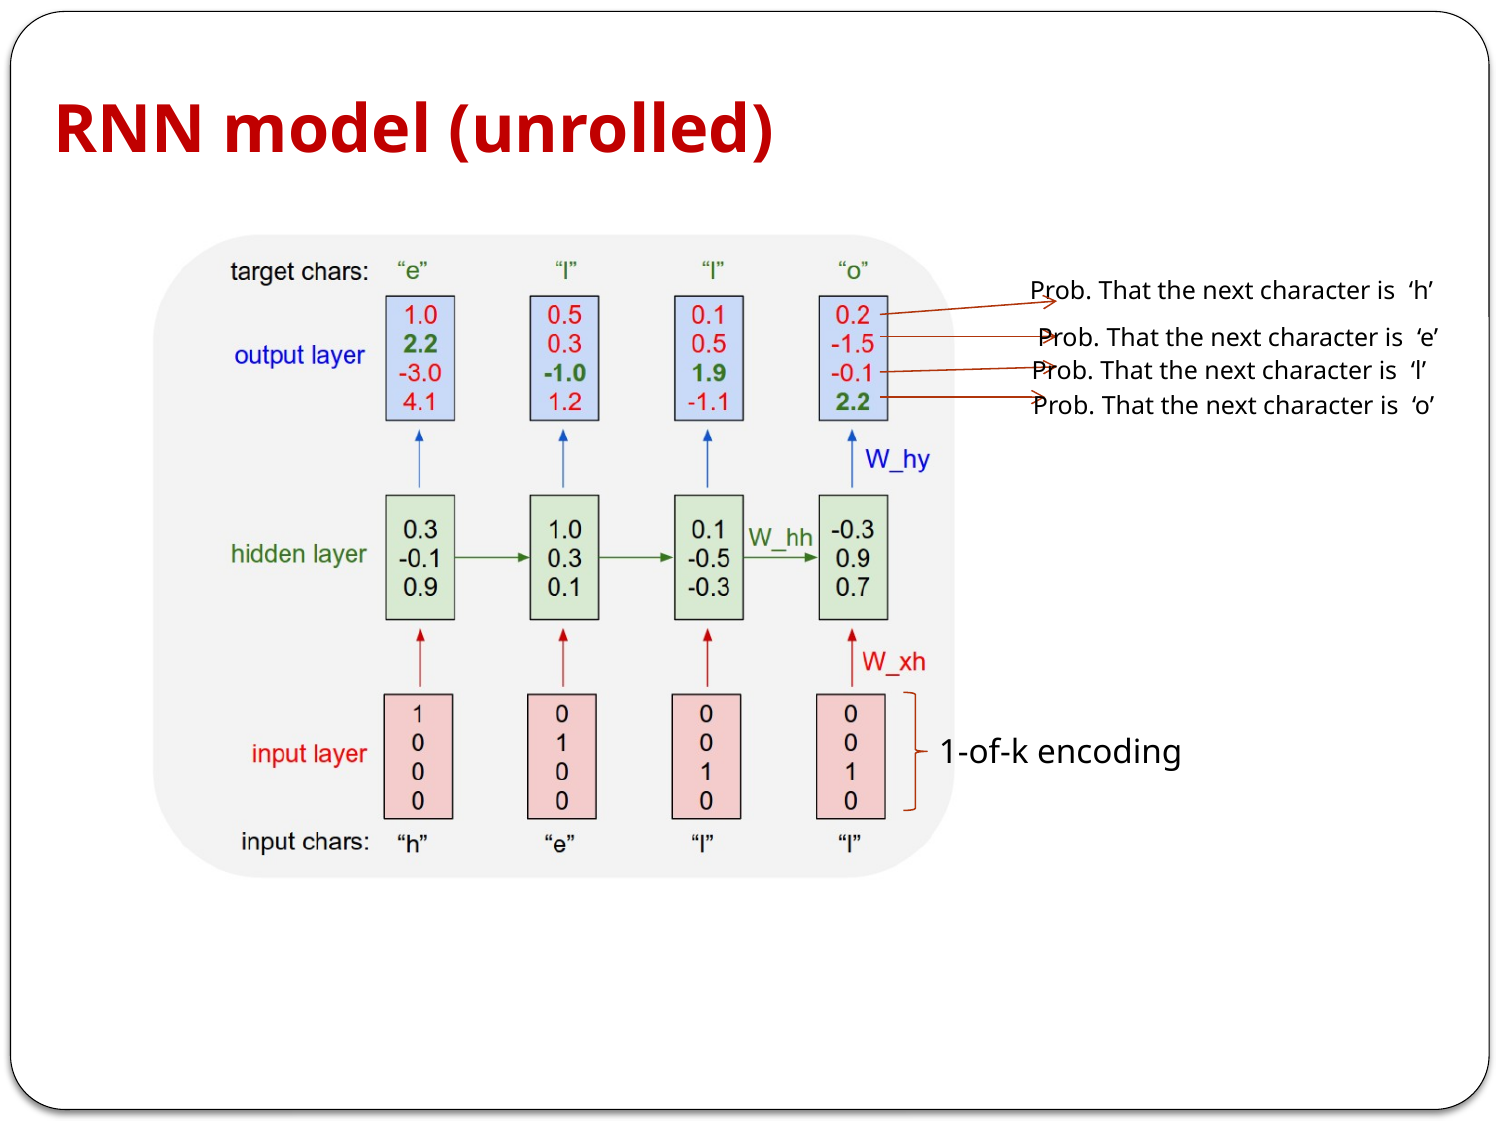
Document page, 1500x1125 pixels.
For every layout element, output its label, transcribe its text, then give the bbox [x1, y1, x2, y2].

text_box Prob. That the next character is ‘l’ [1016, 347, 1442, 382]
text_box 1-of-k encoding [972, 722, 1198, 778]
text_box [879, 366, 1058, 373]
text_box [879, 300, 1058, 315]
picture [147, 231, 966, 882]
text_box Prob. That the next character is ‘o’ [1018, 382, 1450, 428]
text_box [1018, 399, 1045, 404]
text_box RNN model (unrolled) [38, 78, 790, 173]
text_box Prob. That the next character is ‘h’ [1015, 267, 1449, 312]
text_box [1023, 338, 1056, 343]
text_box Prob. That the next character is ‘e’ [1023, 314, 1453, 360]
